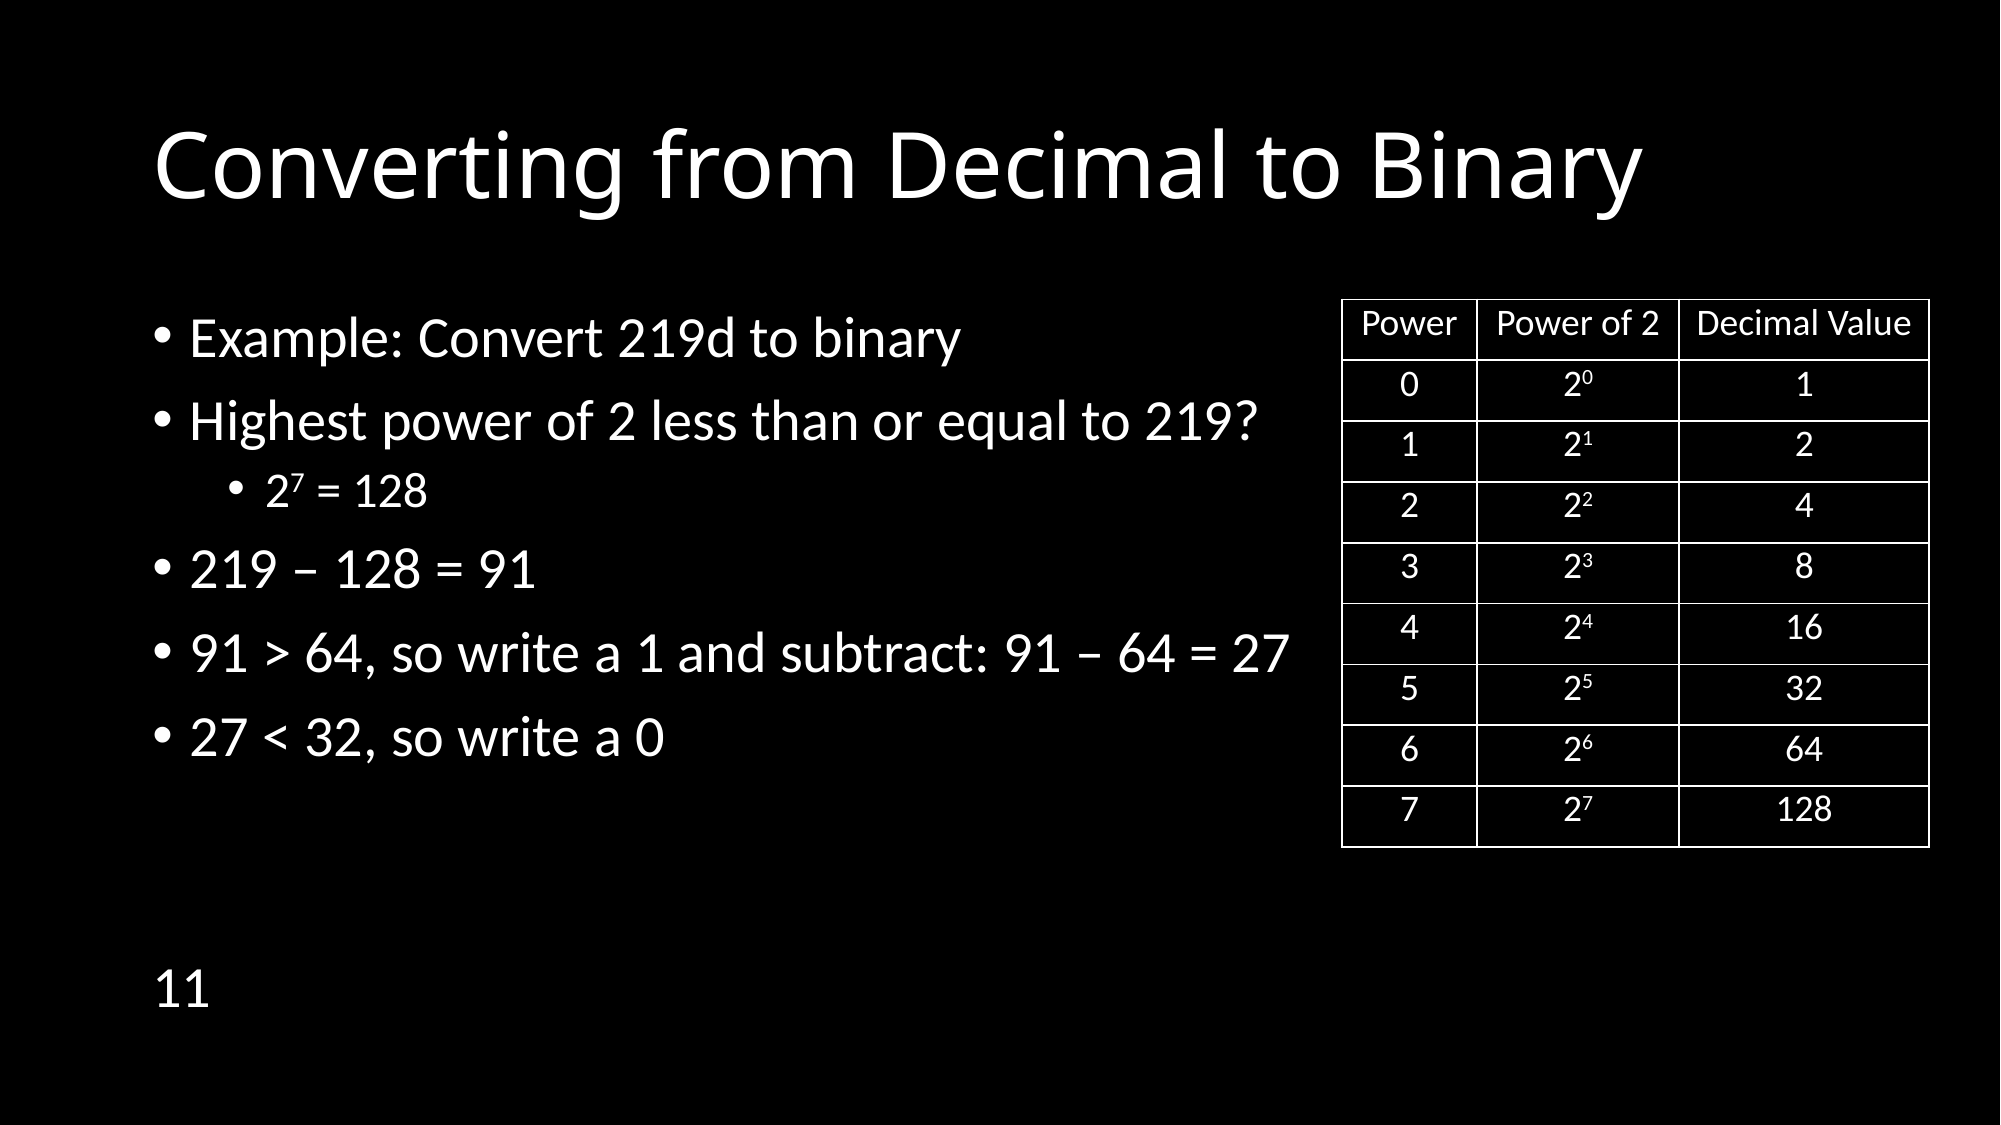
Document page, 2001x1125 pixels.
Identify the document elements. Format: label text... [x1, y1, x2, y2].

table_cell 128 [1680, 787, 1928, 846]
table_cell 0 [1343, 361, 1476, 420]
list Example: Convert 219d to binary Highest power of 2 less than or equal to 219? 27 = 128 219 – 128 = 91 91 > 64, so write a 1 and subtract: 91 – 64 = 27 27 < 32, so write a 0 11 [137, 299, 1930, 1101]
table_cell 21 [1478, 422, 1678, 481]
table_cell 5 [1343, 665, 1476, 724]
table_cell 8 [1680, 544, 1928, 603]
table_cell 1 [1680, 361, 1928, 420]
table_cell 2 [1343, 483, 1476, 542]
table_header Power of 2 [1478, 300, 1678, 359]
table_cell 25 [1478, 665, 1678, 724]
table_cell 22 [1478, 483, 1678, 542]
table_cell 7 [1343, 787, 1476, 846]
table_header Power [1343, 300, 1476, 359]
table_cell 20 [1478, 361, 1678, 420]
table_cell 1 [1343, 422, 1476, 481]
title Converting from Decimal to Binary [137, 59, 1863, 278]
table_cell 3 [1343, 544, 1476, 603]
table_header Decimal Value [1680, 300, 1928, 359]
table_cell 16 [1680, 604, 1928, 664]
table_cell 6 [1343, 726, 1476, 785]
table_cell 27 [1478, 787, 1678, 846]
table_cell 4 [1680, 483, 1928, 542]
table_cell 64 [1680, 726, 1928, 785]
table_cell 2 [1680, 422, 1928, 481]
table_cell 32 [1680, 665, 1928, 724]
table_cell 4 [1343, 604, 1476, 664]
table_cell 24 [1478, 604, 1678, 664]
table_cell 26 [1478, 726, 1678, 785]
table_cell 23 [1478, 544, 1678, 603]
